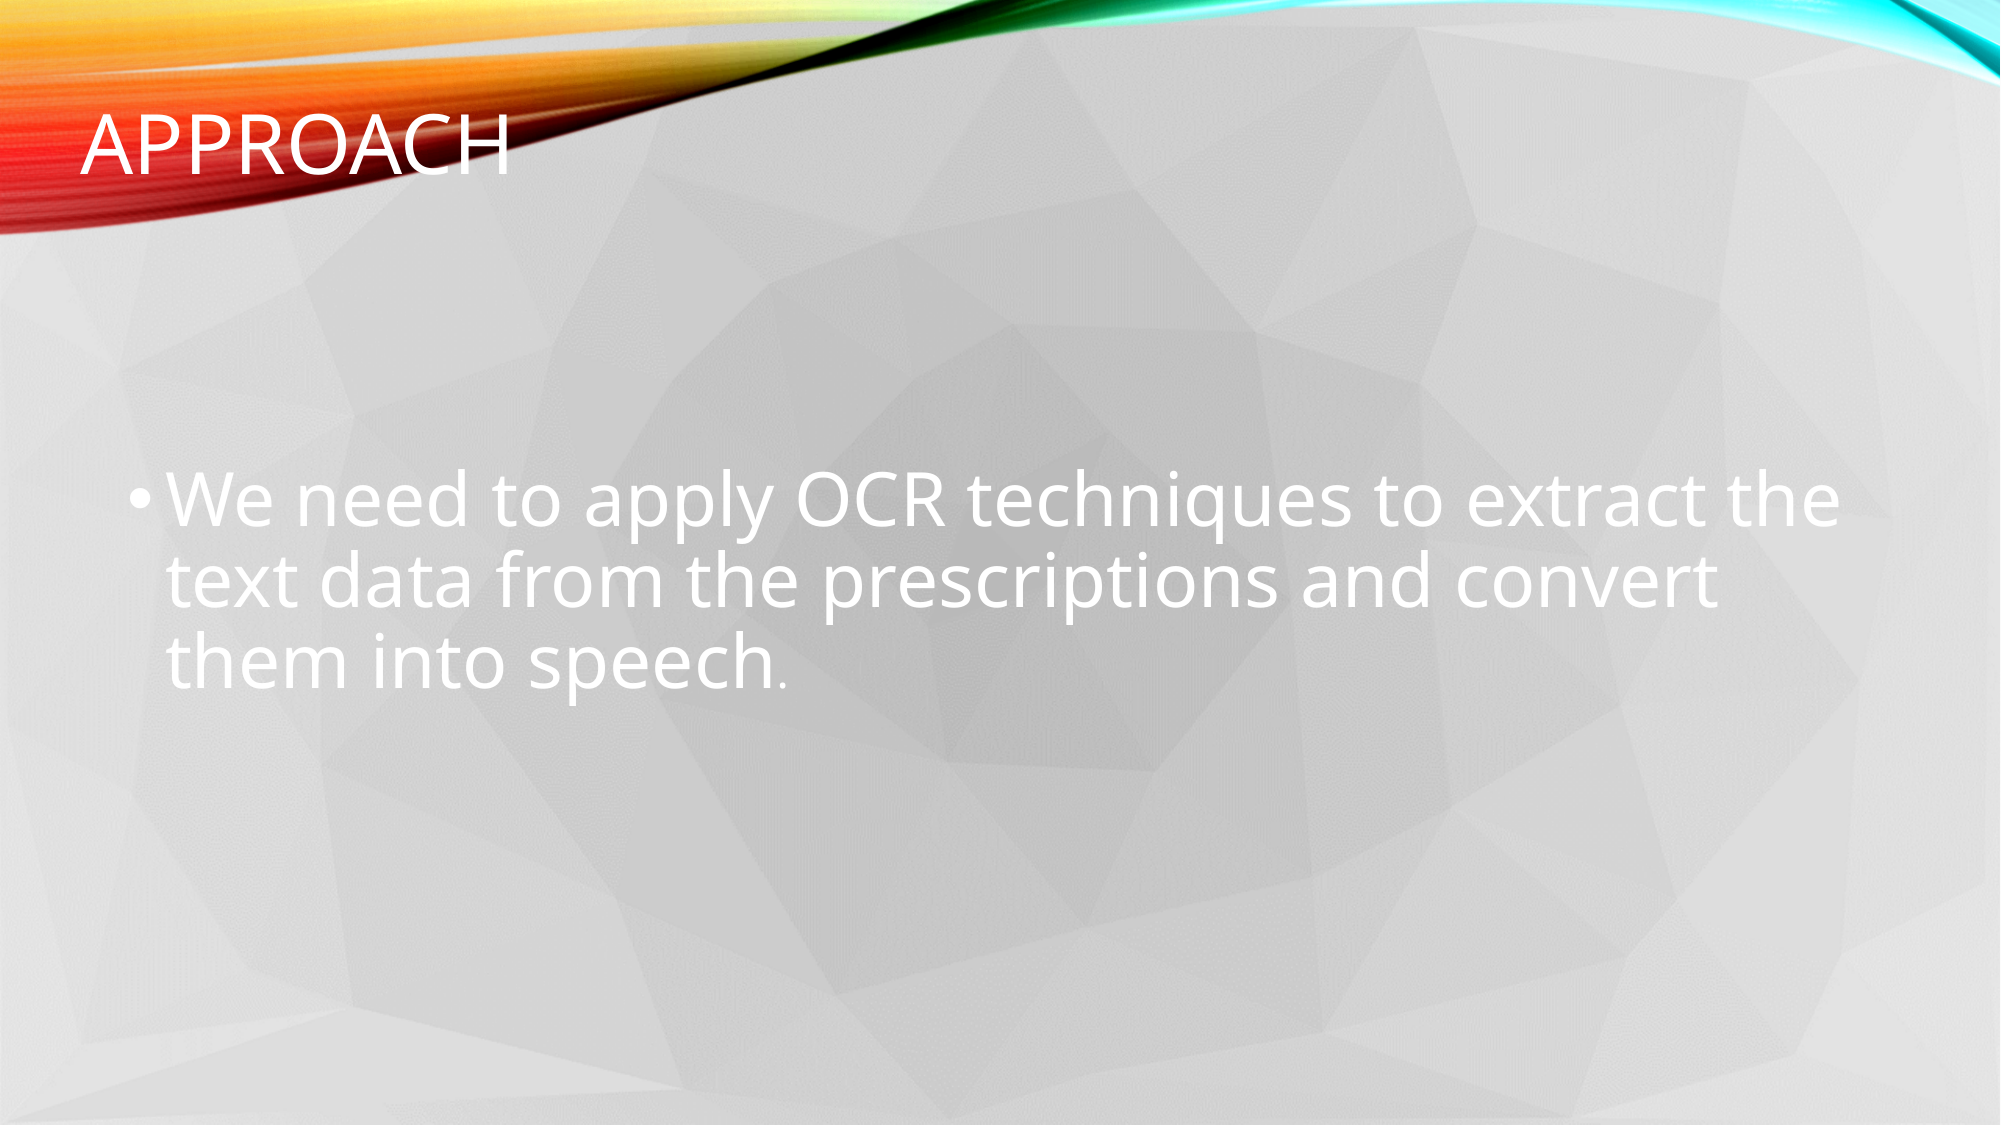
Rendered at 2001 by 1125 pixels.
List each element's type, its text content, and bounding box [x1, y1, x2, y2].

picture [0, 0, 2001, 1125]
title APPROACH [23, 65, 531, 231]
list We need to apply OCR techniques to extract the text data from the prescriptions and convert them into speech. [112, 454, 1888, 829]
